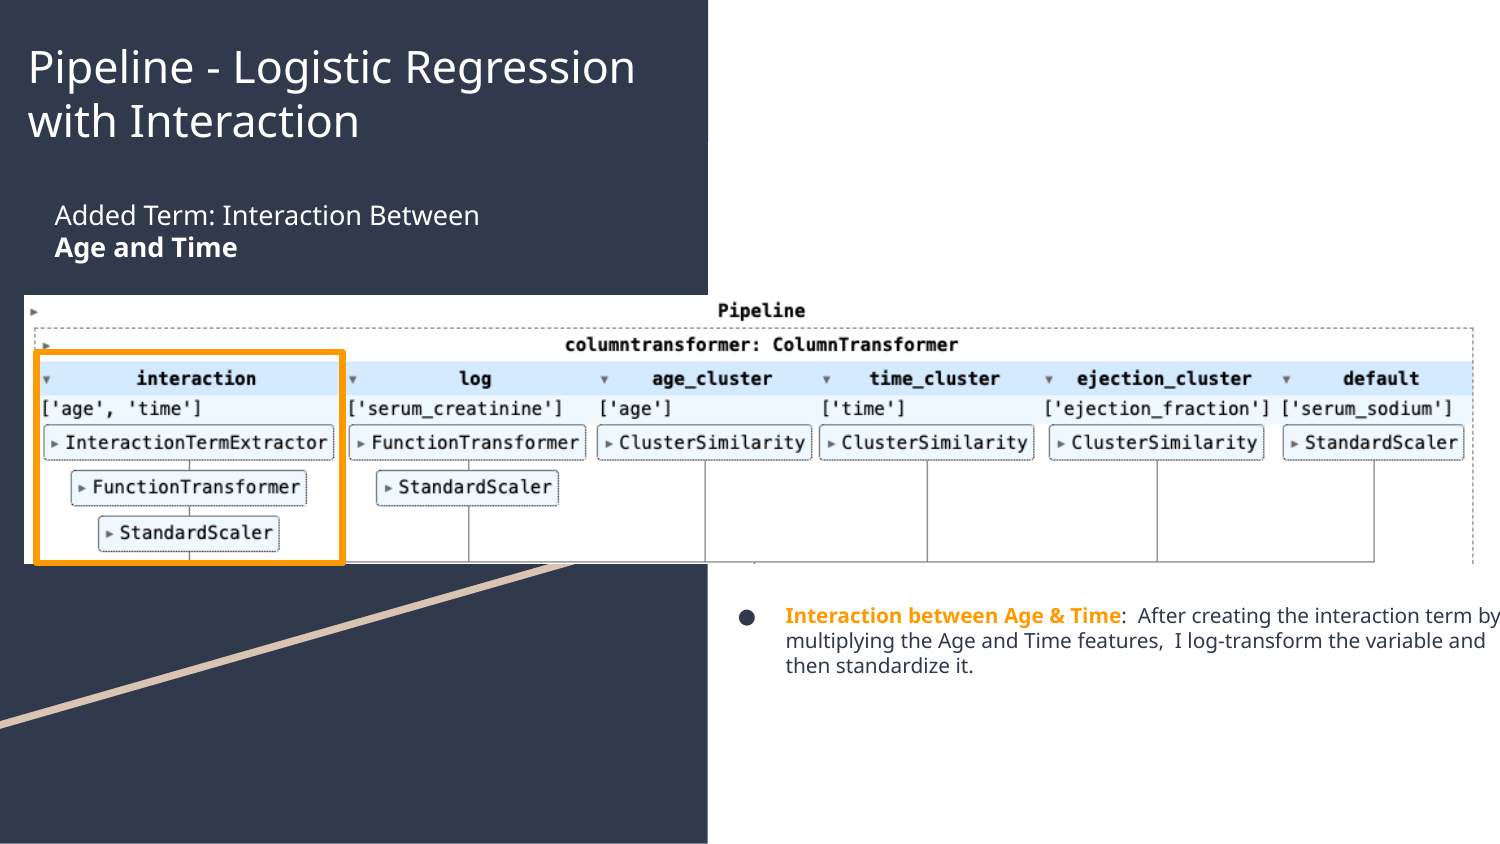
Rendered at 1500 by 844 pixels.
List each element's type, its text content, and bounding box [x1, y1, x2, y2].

title Pipeline - Logistic Regression with Interaction [12, 24, 747, 126]
text_box Added Term: Interaction Between Age and Time [39, 125, 532, 279]
text_box Interaction between Age & Time: After creating the interaction term by multiplying the Age and Time features, I log-transform the variable and then standardize it. [695, 579, 1500, 754]
picture [24, 295, 1475, 564]
